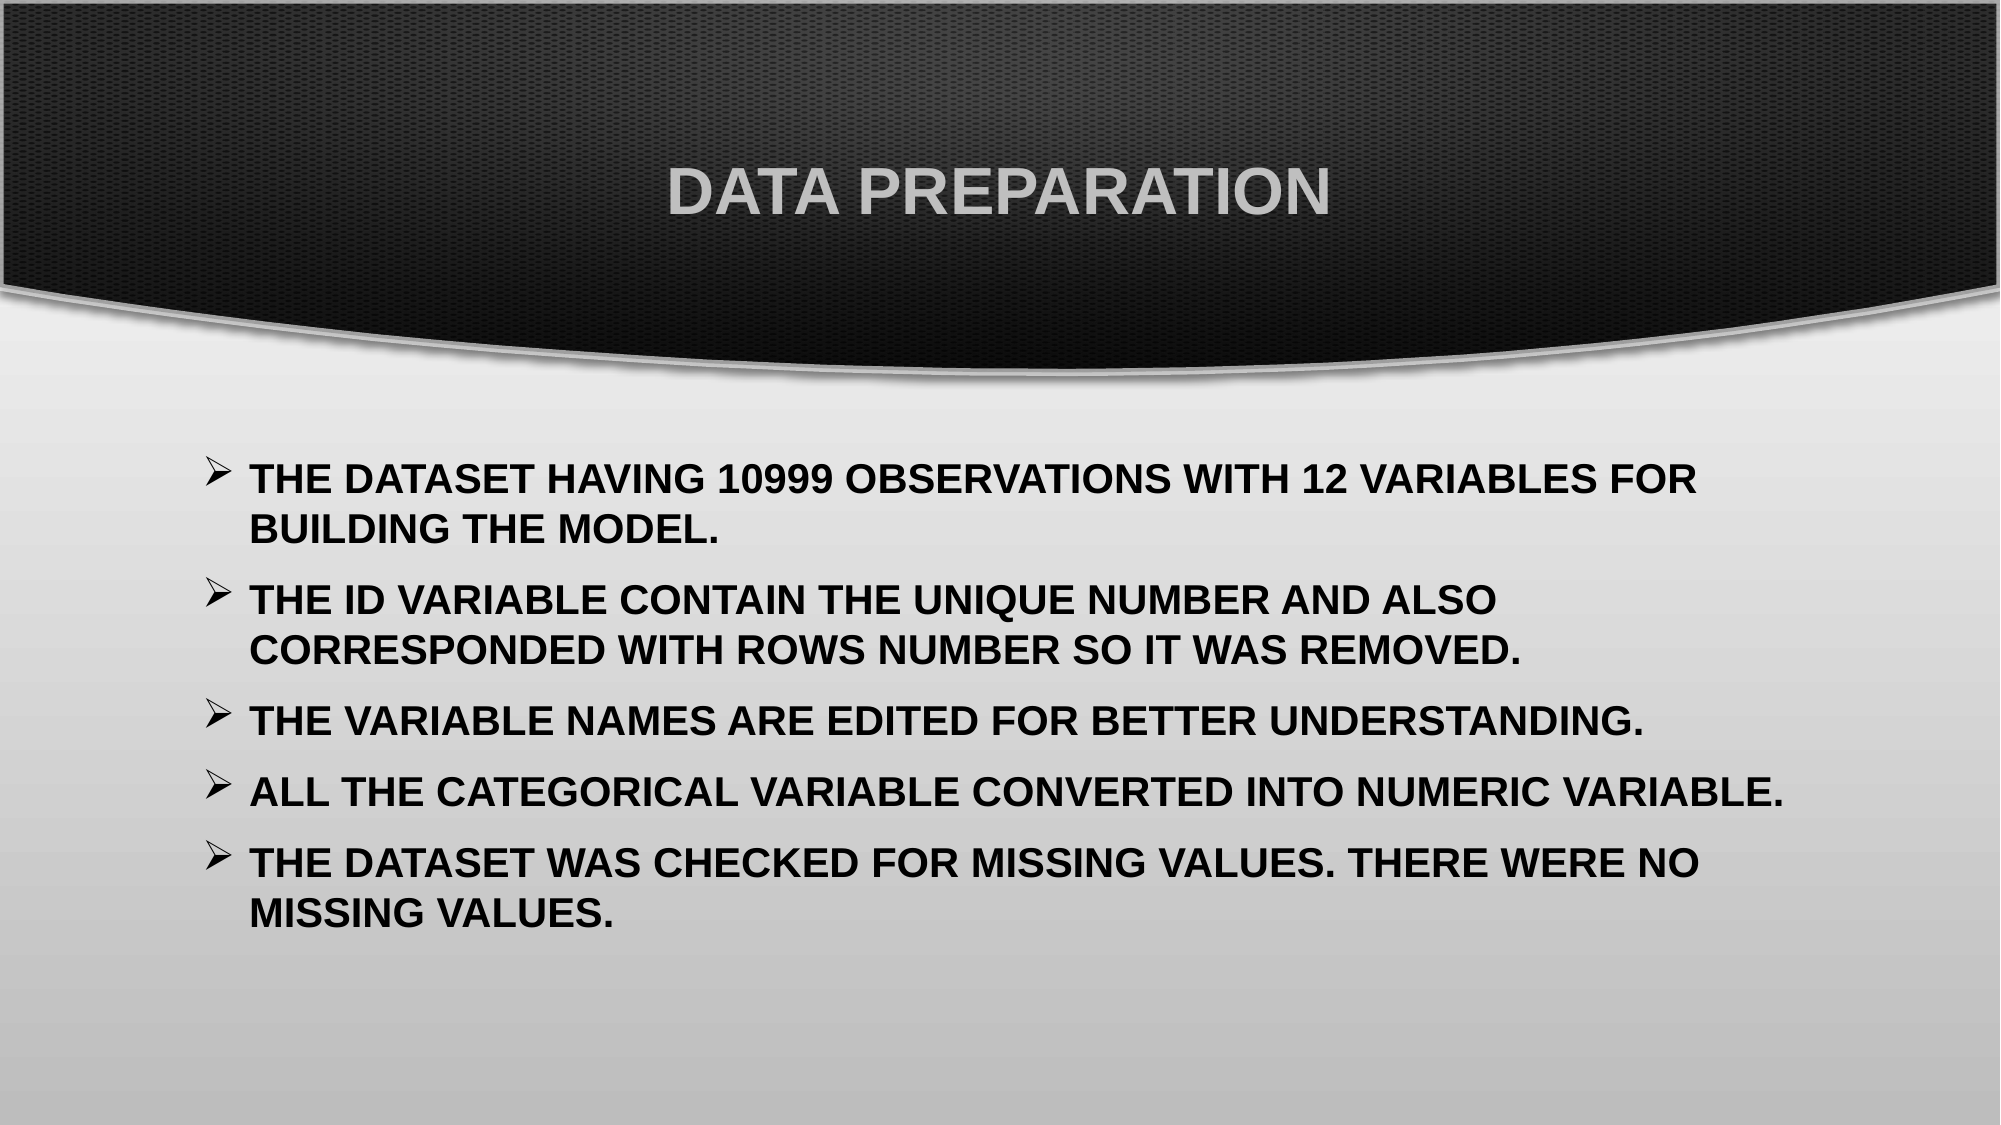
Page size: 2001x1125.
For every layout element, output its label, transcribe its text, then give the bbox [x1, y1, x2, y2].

list The dataset having 10999 observations with 12 variables for building the model. The ID variable contain the unique number and also corresponded with rows number so it was removed. The variable names are edited for better understanding. All the categorical variable converted into numeric variable. The dataset was checked for missing values. There were no missing values. [187, 437, 1813, 950]
text_box [0, 303, 2000, 1125]
title Data Preparation [187, 99, 1813, 275]
text_box [0, 0, 2000, 375]
